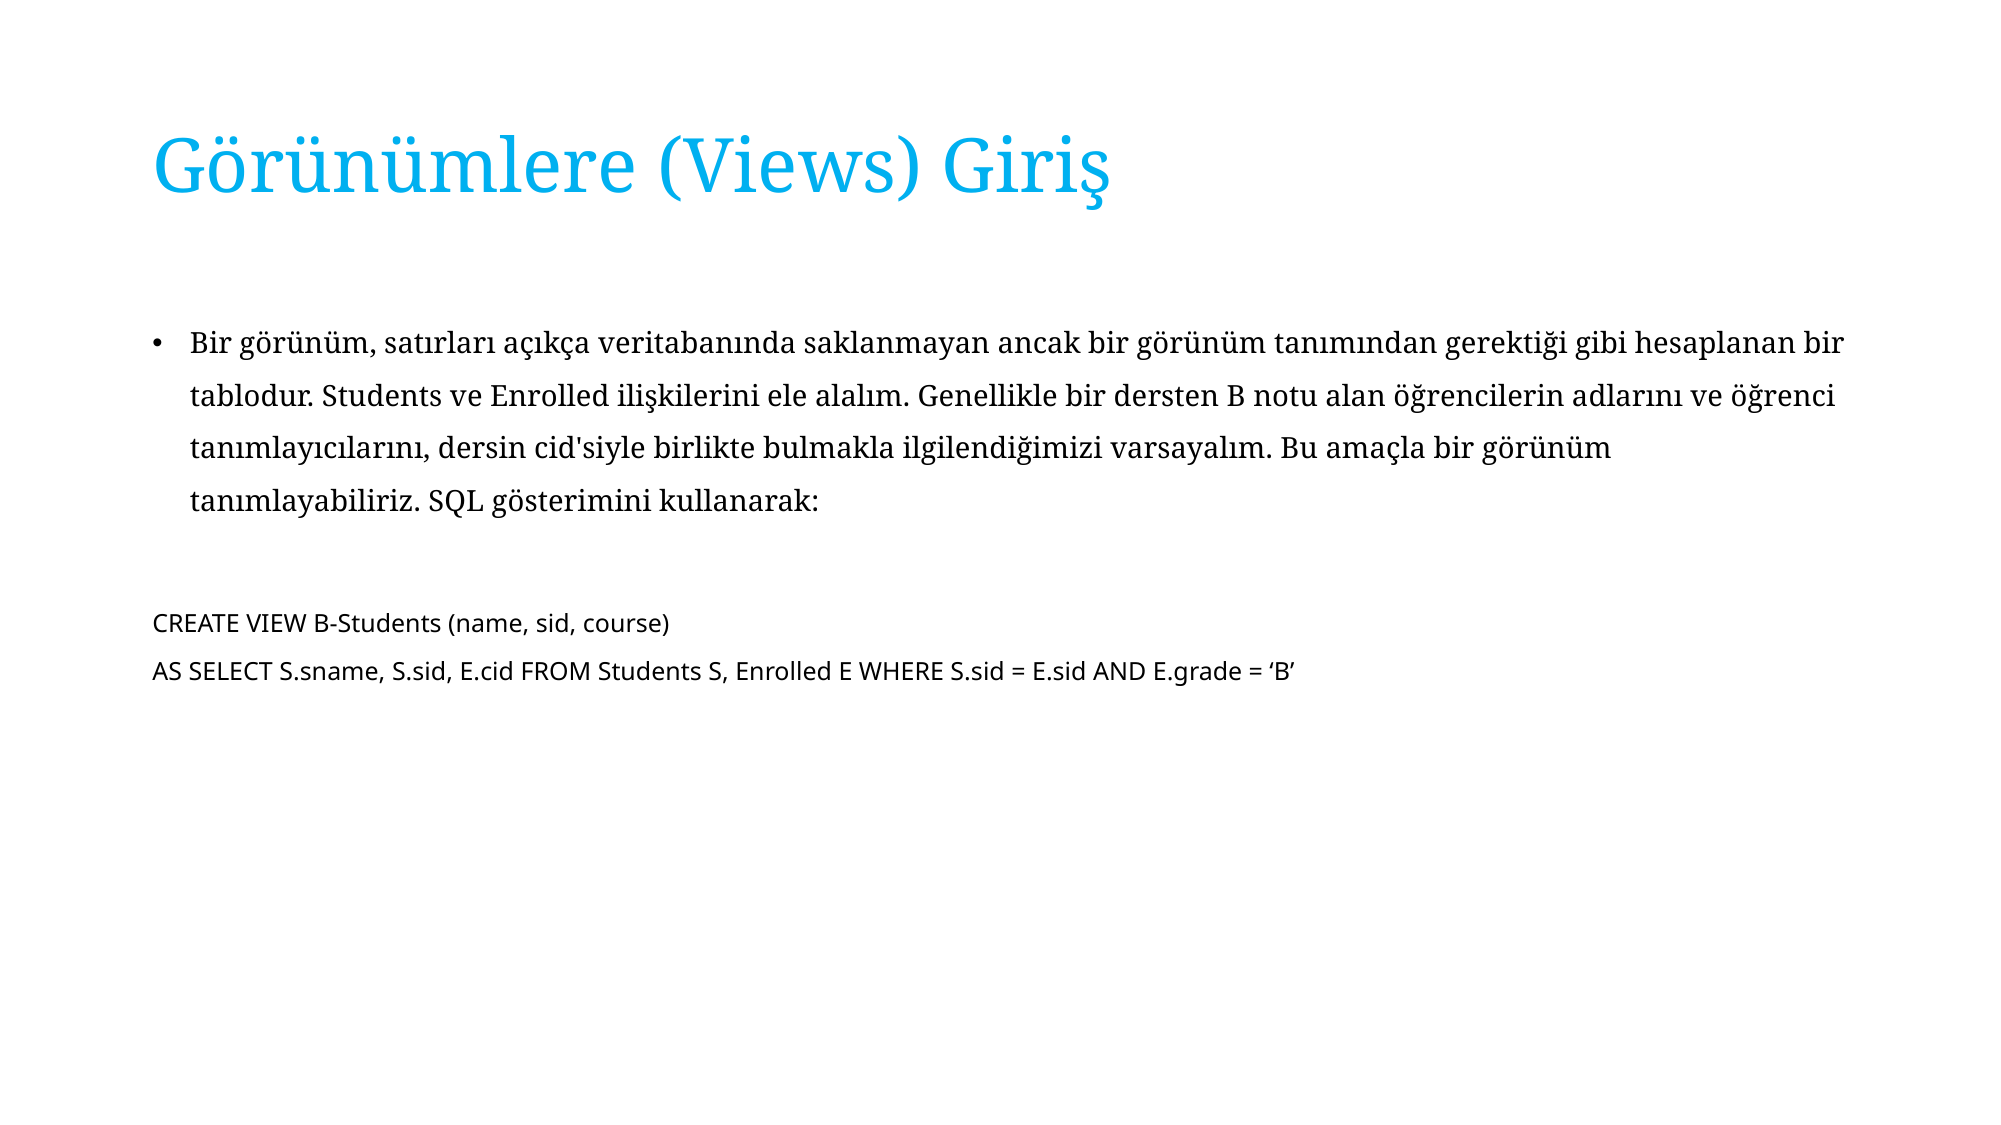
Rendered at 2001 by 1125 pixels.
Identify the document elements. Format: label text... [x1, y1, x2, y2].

list Bir görünüm, satırları açıkça veritabanında saklanmayan ancak bir görünüm tanımından gerektiği gibi hesaplanan bir tablodur. Students ve Enrolled ilişkilerini ele alalım. Genellikle bir dersten B notu alan öğrencilerin adlarını ve öğrenci tanımlayıcılarını, dersin cid'siyle birlikte bulmakla ilgilendiğimizi varsayalım. Bu amaçla bir görünüm tanımlayabiliriz. SQL gösterimini kullanarak: CREATE VIEW B-Students (name, sid, course) AS SELECT S.sname, S.sid, E.cid FROM Students S, Enrolled E WHERE S.sid = E.sid AND E.grade = ‘B’ [137, 299, 1863, 1014]
title Görünümlere (Views) Giriş [137, 59, 1863, 278]
